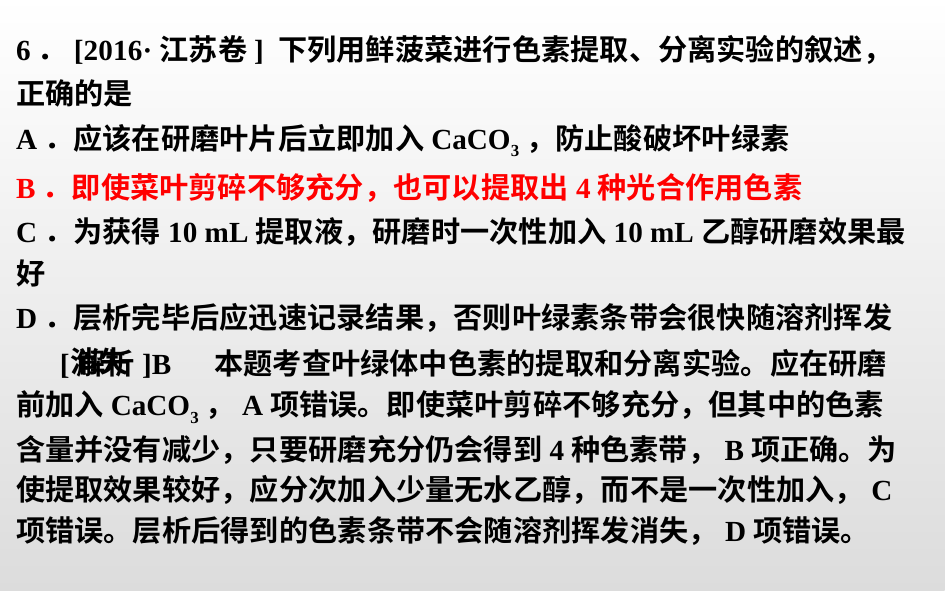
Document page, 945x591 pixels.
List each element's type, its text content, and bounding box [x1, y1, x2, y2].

text_box [解析]B 本题考查叶绿体中色素的提取和分离实验。应在研磨前加入CaCO3，A项错误。即使菜叶剪碎不够充分，但其中的色素含量并没有减少，只要研磨充分仍会得到4种色素带，B项正确。为使提取效果较好，应分次加入少量无水乙醇，而不是一次性加入，C项错误。层析后得到的色素条带不会随溶剂挥发消失，D项错误。 [1, 333, 928, 555]
text_box 6．[2016·江苏卷] 下列用鲜菠菜进行色素提取、分离实验的叙述， 正确的是 A．应该在研磨叶片后立即加入CaCO3，防止酸破坏叶绿素 B．即使菜叶剪碎不够充分，也可以提取出4种光合作用色素 C．为获得10 mL提取液，研磨时一次性加入10 mL乙醇研磨效果最好 D．层析完毕后应迅速记录结果，否则叶绿素条带会很快随溶剂挥发 消失 [1, 17, 928, 333]
